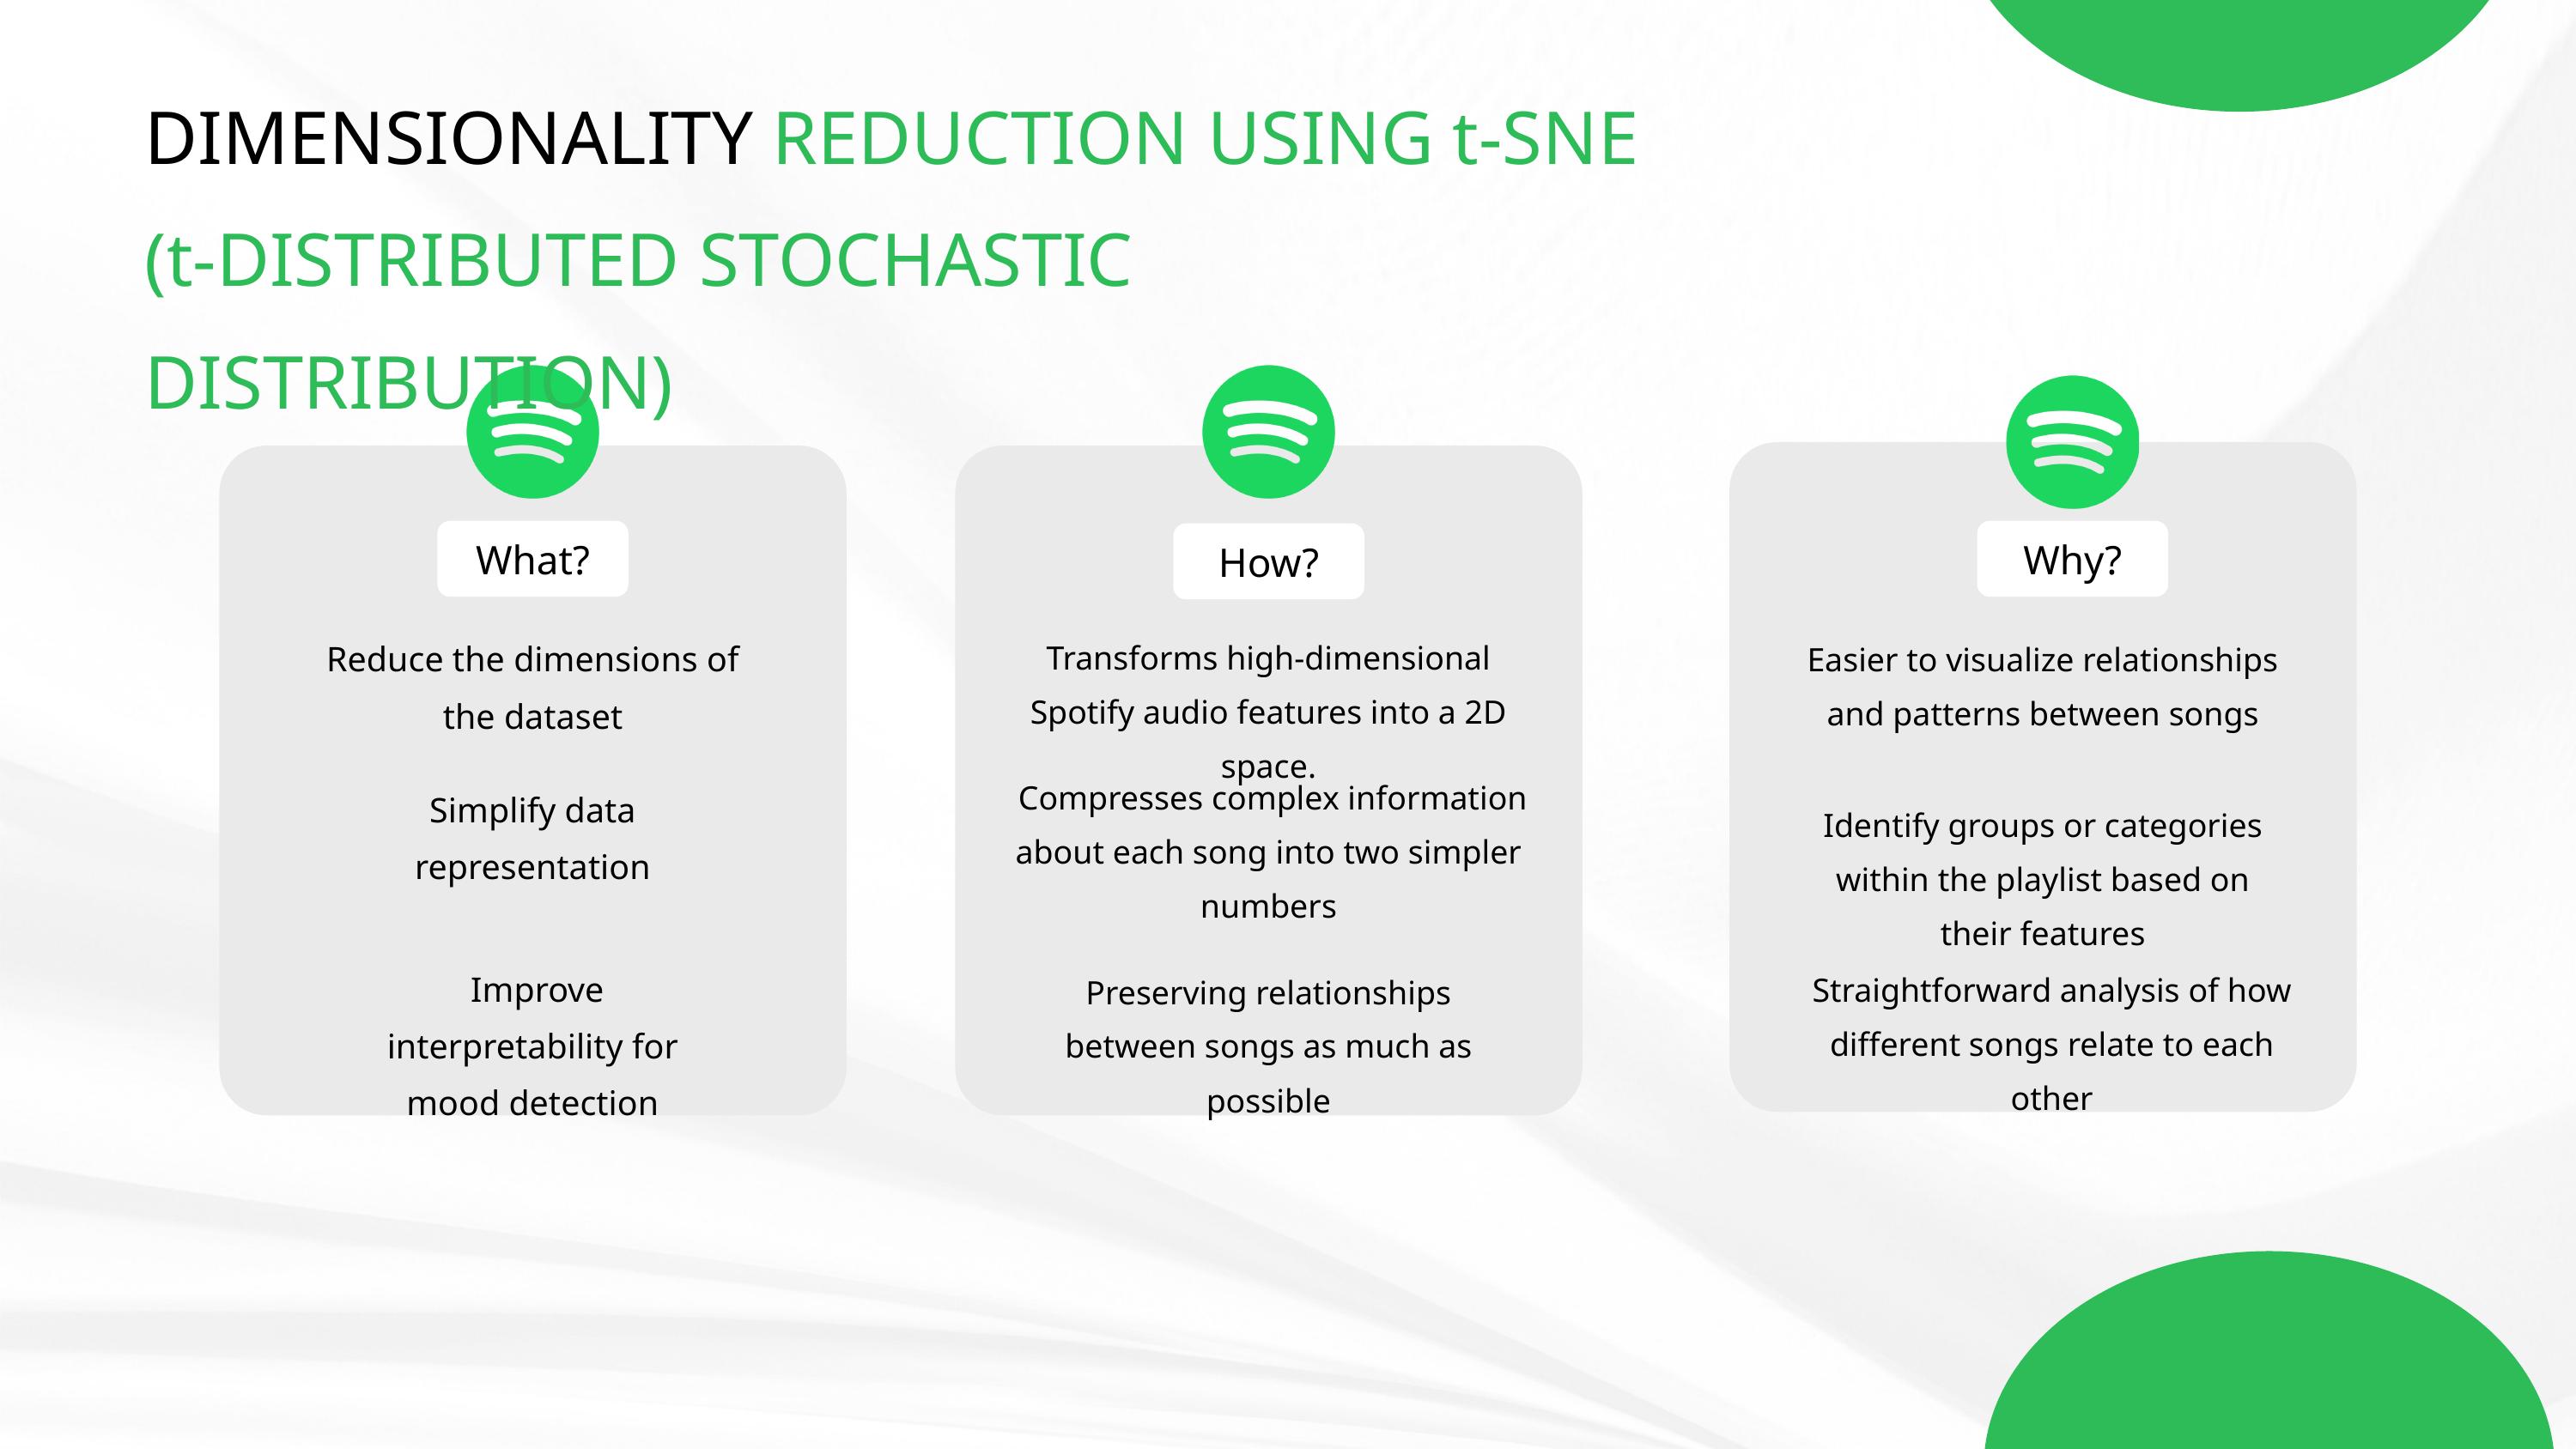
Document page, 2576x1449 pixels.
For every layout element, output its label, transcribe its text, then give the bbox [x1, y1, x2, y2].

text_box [955, 420, 1583, 1116]
text_box [2006, 375, 2140, 415]
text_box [1728, 416, 2357, 1113]
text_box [1983, 1251, 2555, 1449]
text_box DIMENSIONALITY REDUCTION USING t-SNE (t-DISTRIBUTED STOCHASTIC DISTRIBUTION) [144, 56, 1678, 547]
text_box [0, 0, 2576, 1449]
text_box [219, 420, 848, 1116]
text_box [1953, 0, 2525, 112]
